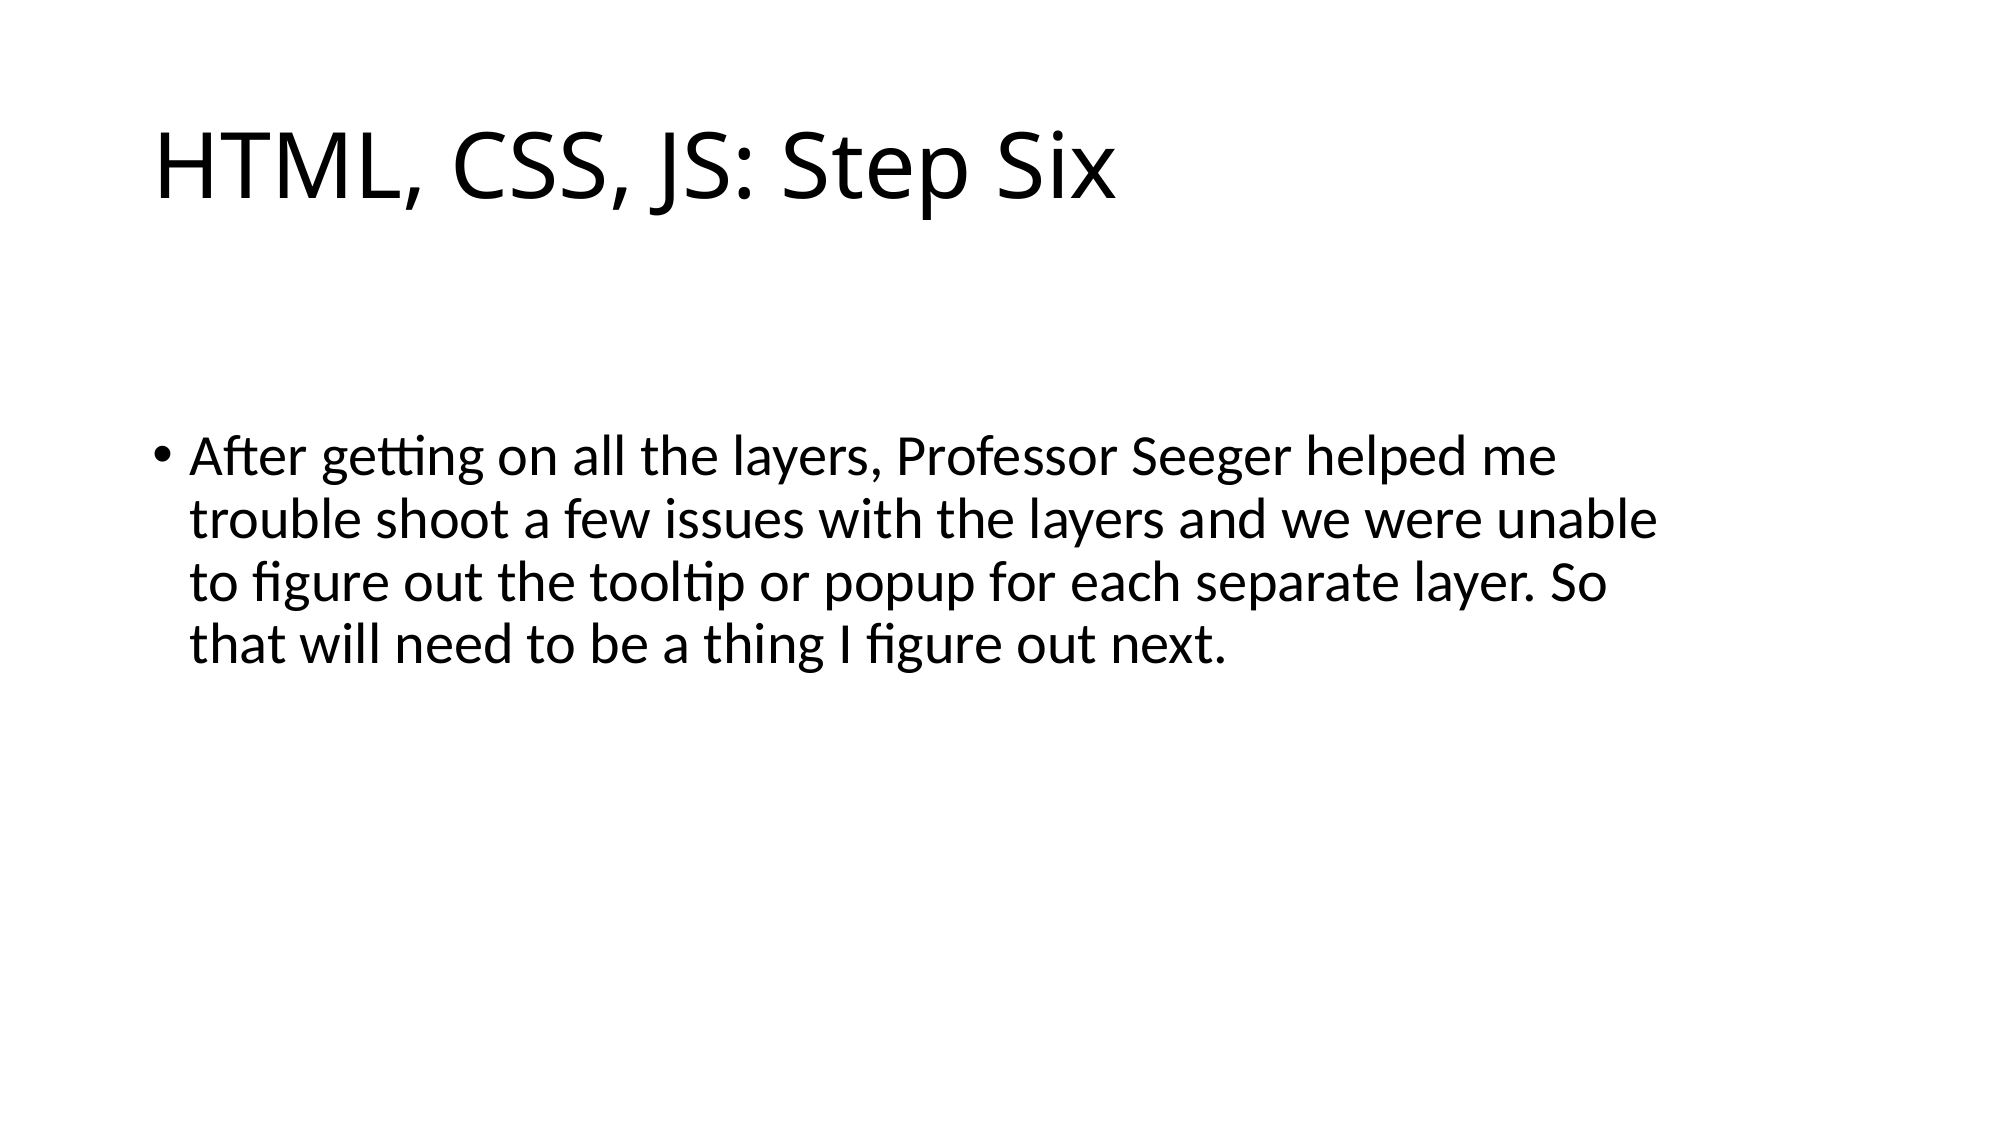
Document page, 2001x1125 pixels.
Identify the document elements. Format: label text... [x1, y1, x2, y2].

list After getting on all the layers, Professor Seeger helped me trouble shoot a few issues with the layers and we were unable to figure out the tooltip or popup for each separate layer. So that will need to be a thing I figure out next. [137, 417, 1681, 755]
title HTML, CSS, JS: Step Six [137, 59, 1863, 278]
